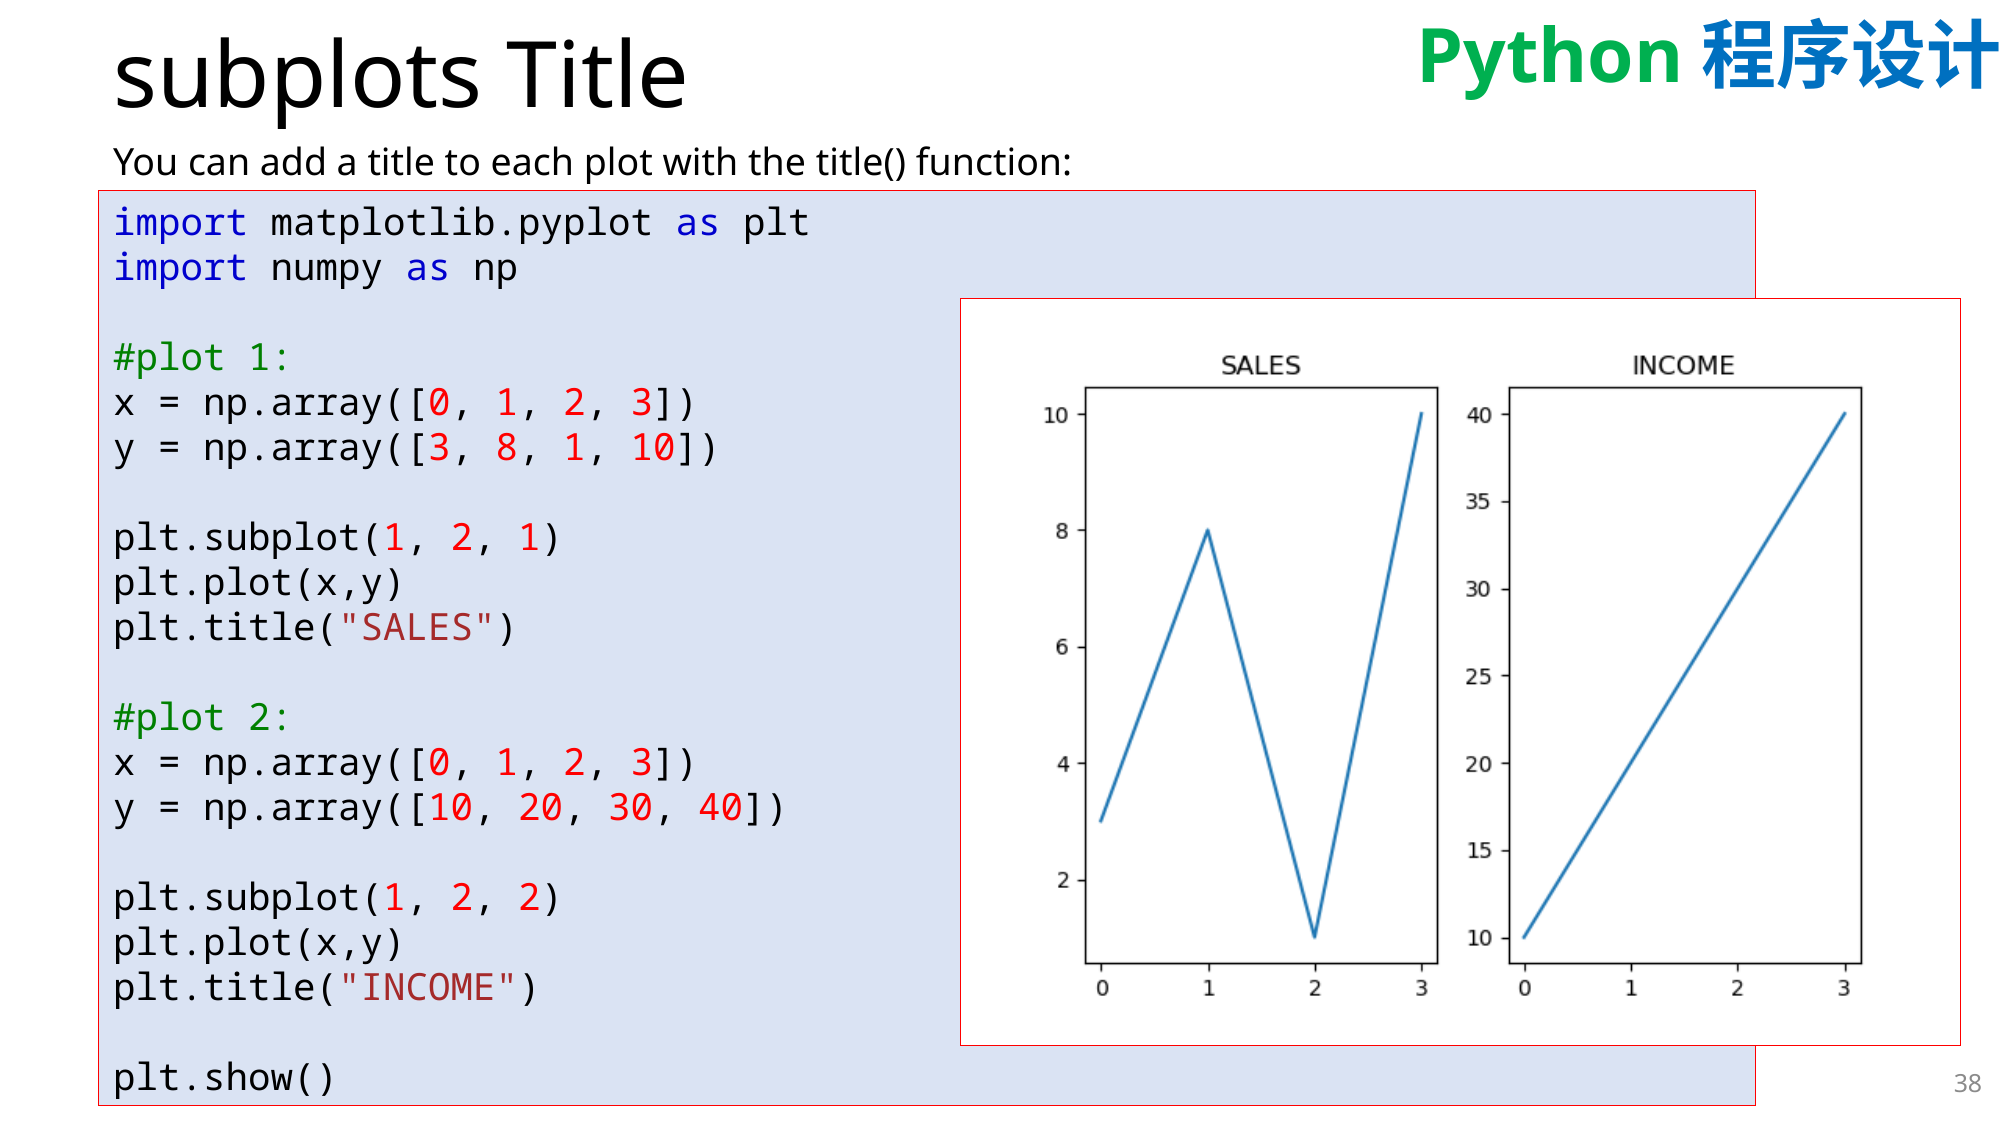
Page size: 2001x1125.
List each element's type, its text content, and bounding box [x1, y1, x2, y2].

text_box You can add a title to each plot with the title() function: [98, 130, 1891, 190]
picture [960, 298, 1961, 1046]
title subplots Title [98, 0, 1824, 130]
slide_number 38 [1841, 1054, 1998, 1115]
text_box import matplotlib.pyplot as plt import numpy as np #plot 1: x = np.array([0, 1, 2, 3]) y = np.array([3, 8, 1, 10]) plt.subplot(1, 2, 1) plt.plot(x,y) plt.title("SALES") #plot 2: x = np.array([0, 1, 2, 3]) y = np.array([10, 20, 30, 40]) plt.subplot(1, 2, 2) plt.plot(x,y) plt.title("INCOME") plt.show() [98, 190, 1756, 1106]
